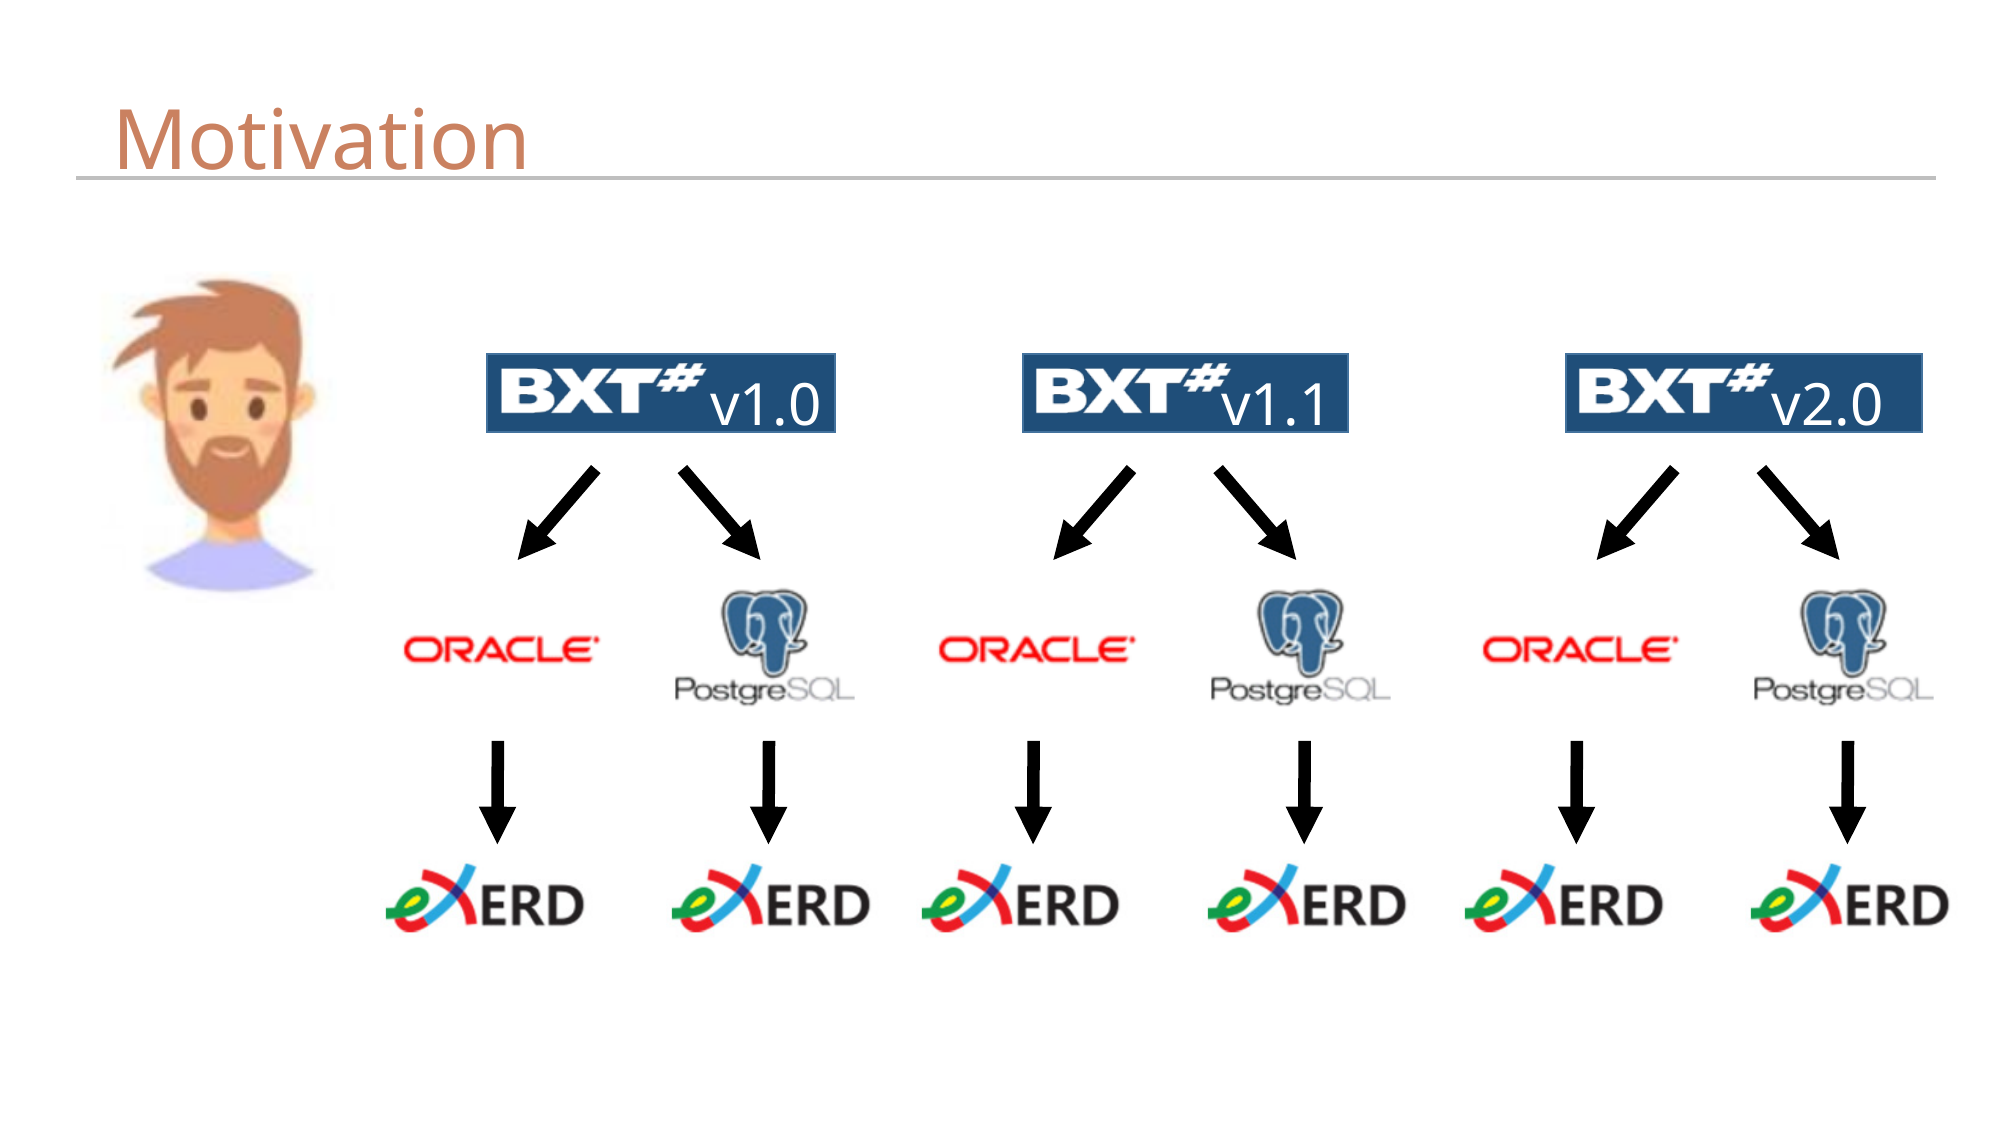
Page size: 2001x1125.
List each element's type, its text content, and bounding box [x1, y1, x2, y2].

picture [96, 271, 337, 603]
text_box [392, 468, 866, 708]
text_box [1471, 468, 1945, 708]
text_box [1022, 354, 1349, 446]
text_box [1566, 354, 1923, 446]
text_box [927, 468, 1402, 708]
title Motivation [97, 84, 814, 169]
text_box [487, 354, 836, 433]
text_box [380, 740, 1960, 1024]
